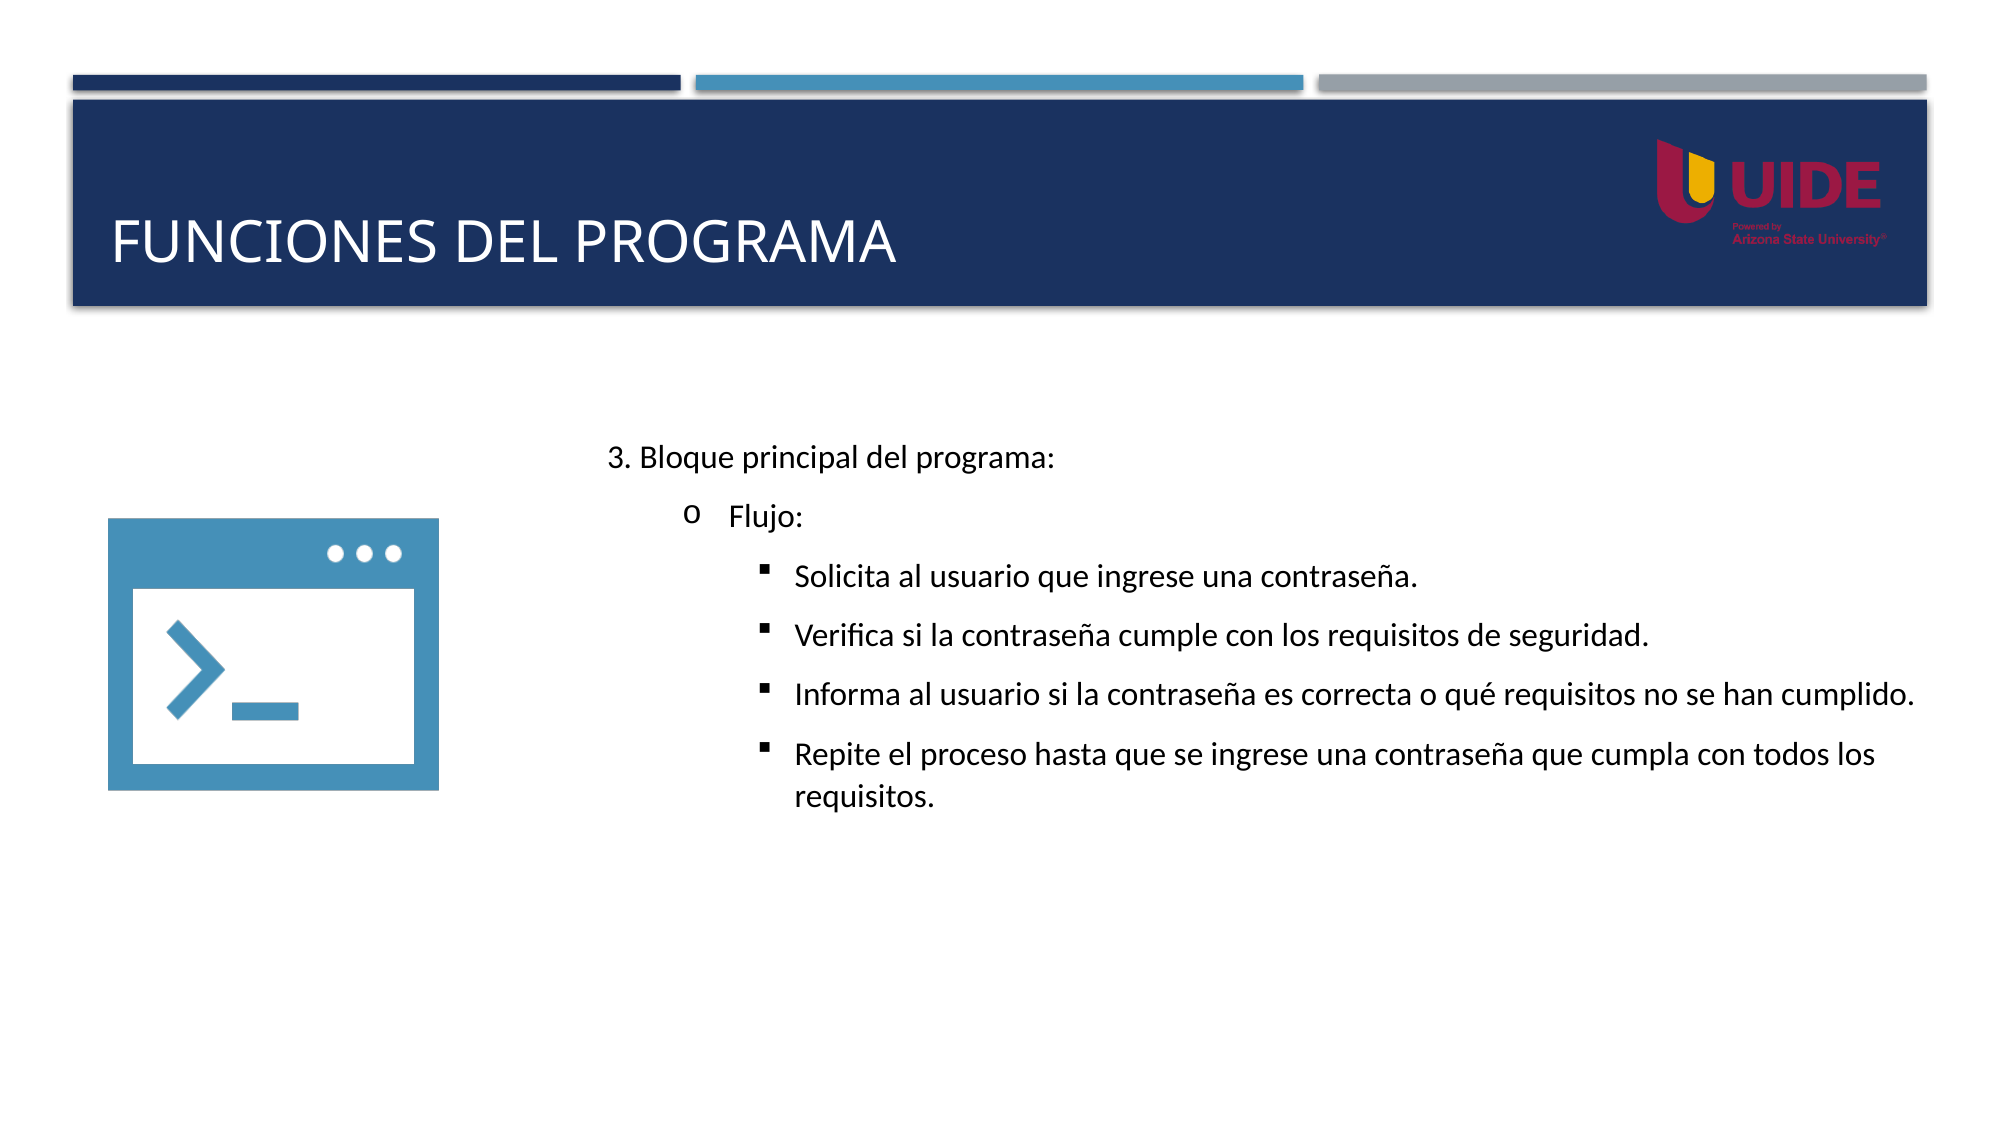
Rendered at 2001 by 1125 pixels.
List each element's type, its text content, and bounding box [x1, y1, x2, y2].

title FUNCIONES DEL PROGRAMA [95, 119, 1905, 282]
text_box 3. Bloque principal del programa: Flujo: Solicita al usuario que ingrese una contraseña. Verifica si la contraseña cumple con los requisitos de seguridad. Informa al usuario si la contraseña es correcta o qué requisitos no se han cumplido. Repite el proceso hasta que se ingrese una contraseña que cumpla con todos los requisitos. [592, 424, 2000, 882]
picture [1617, 119, 1927, 267]
picture [75, 444, 472, 866]
